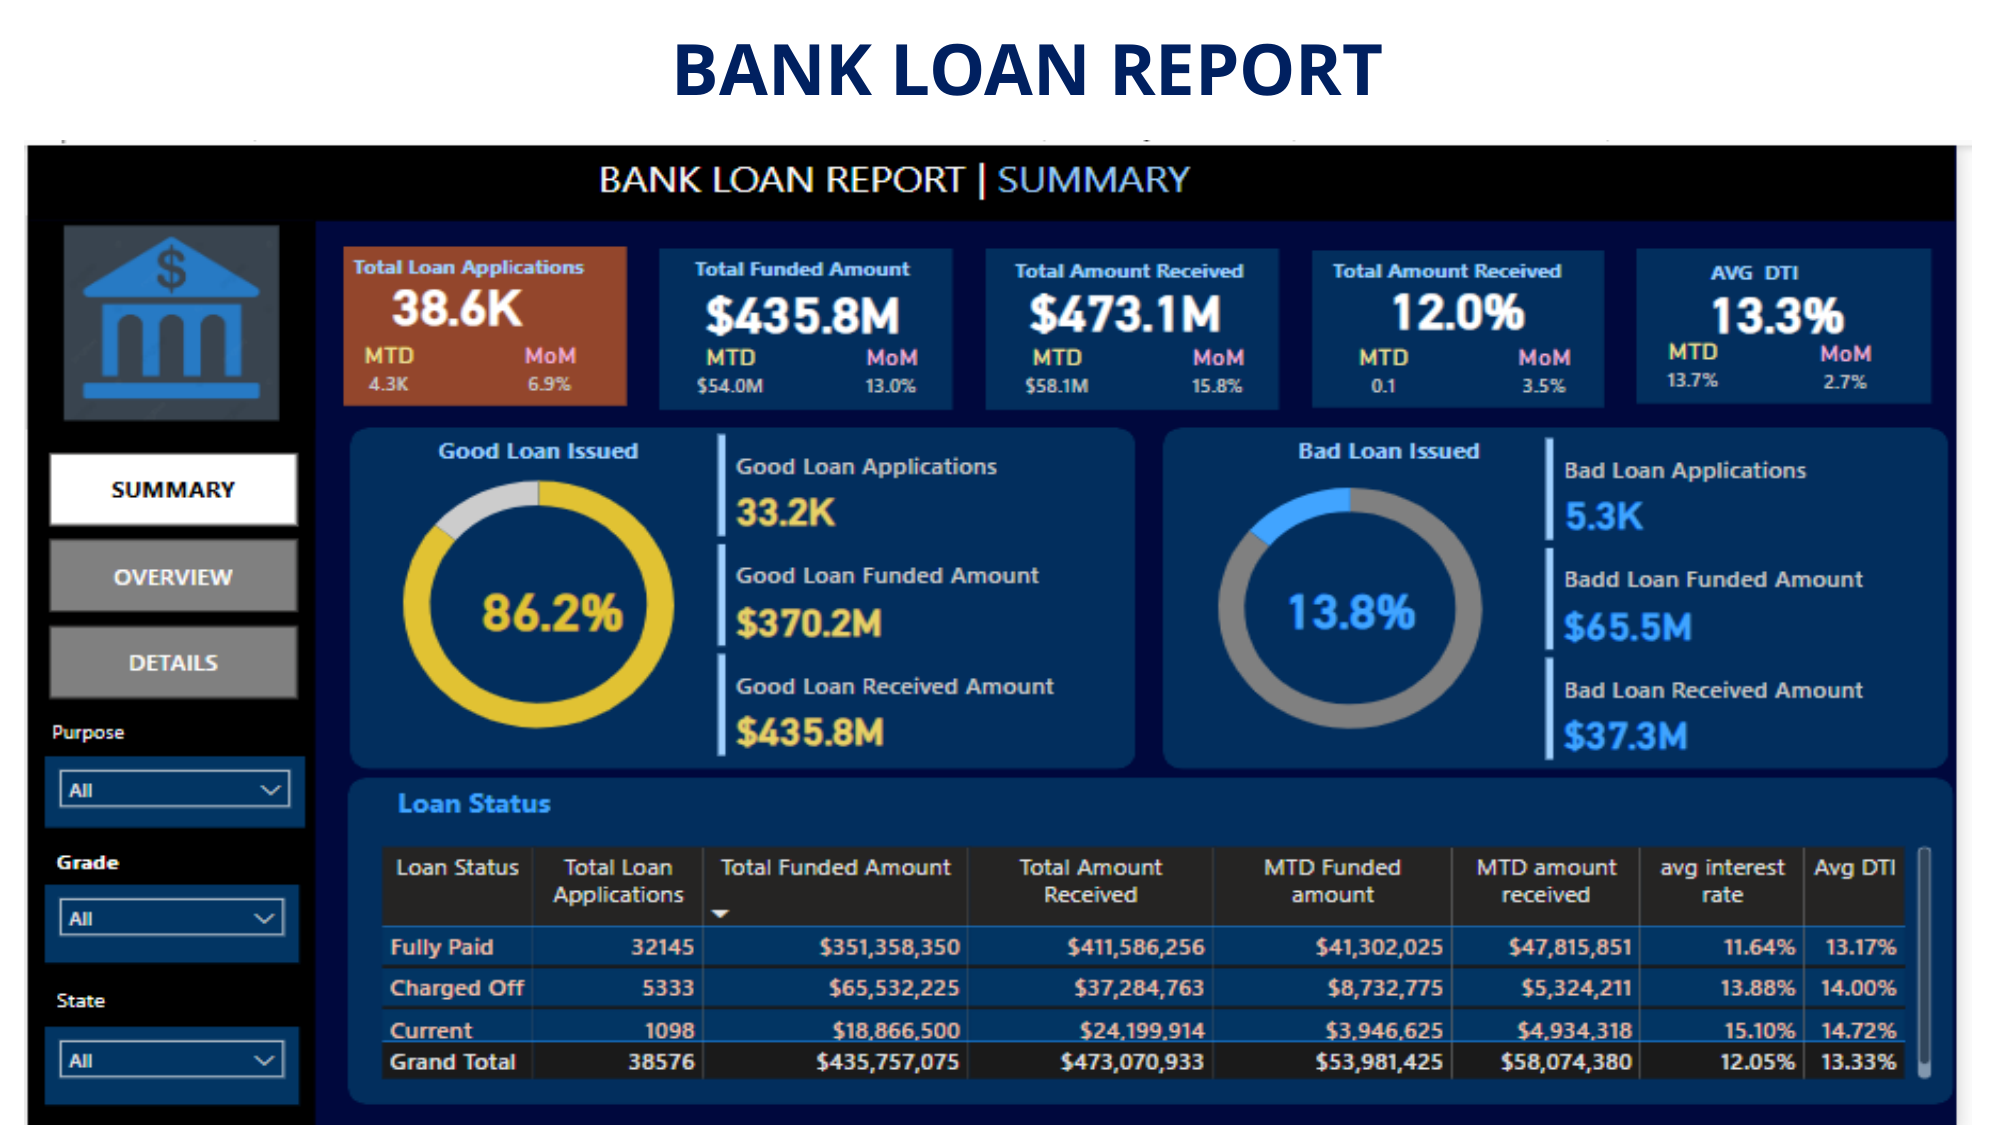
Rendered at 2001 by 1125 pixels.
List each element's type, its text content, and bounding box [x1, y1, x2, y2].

picture [24, 139, 1972, 1125]
text_box BANK LOAN REPORT [231, 19, 1807, 116]
